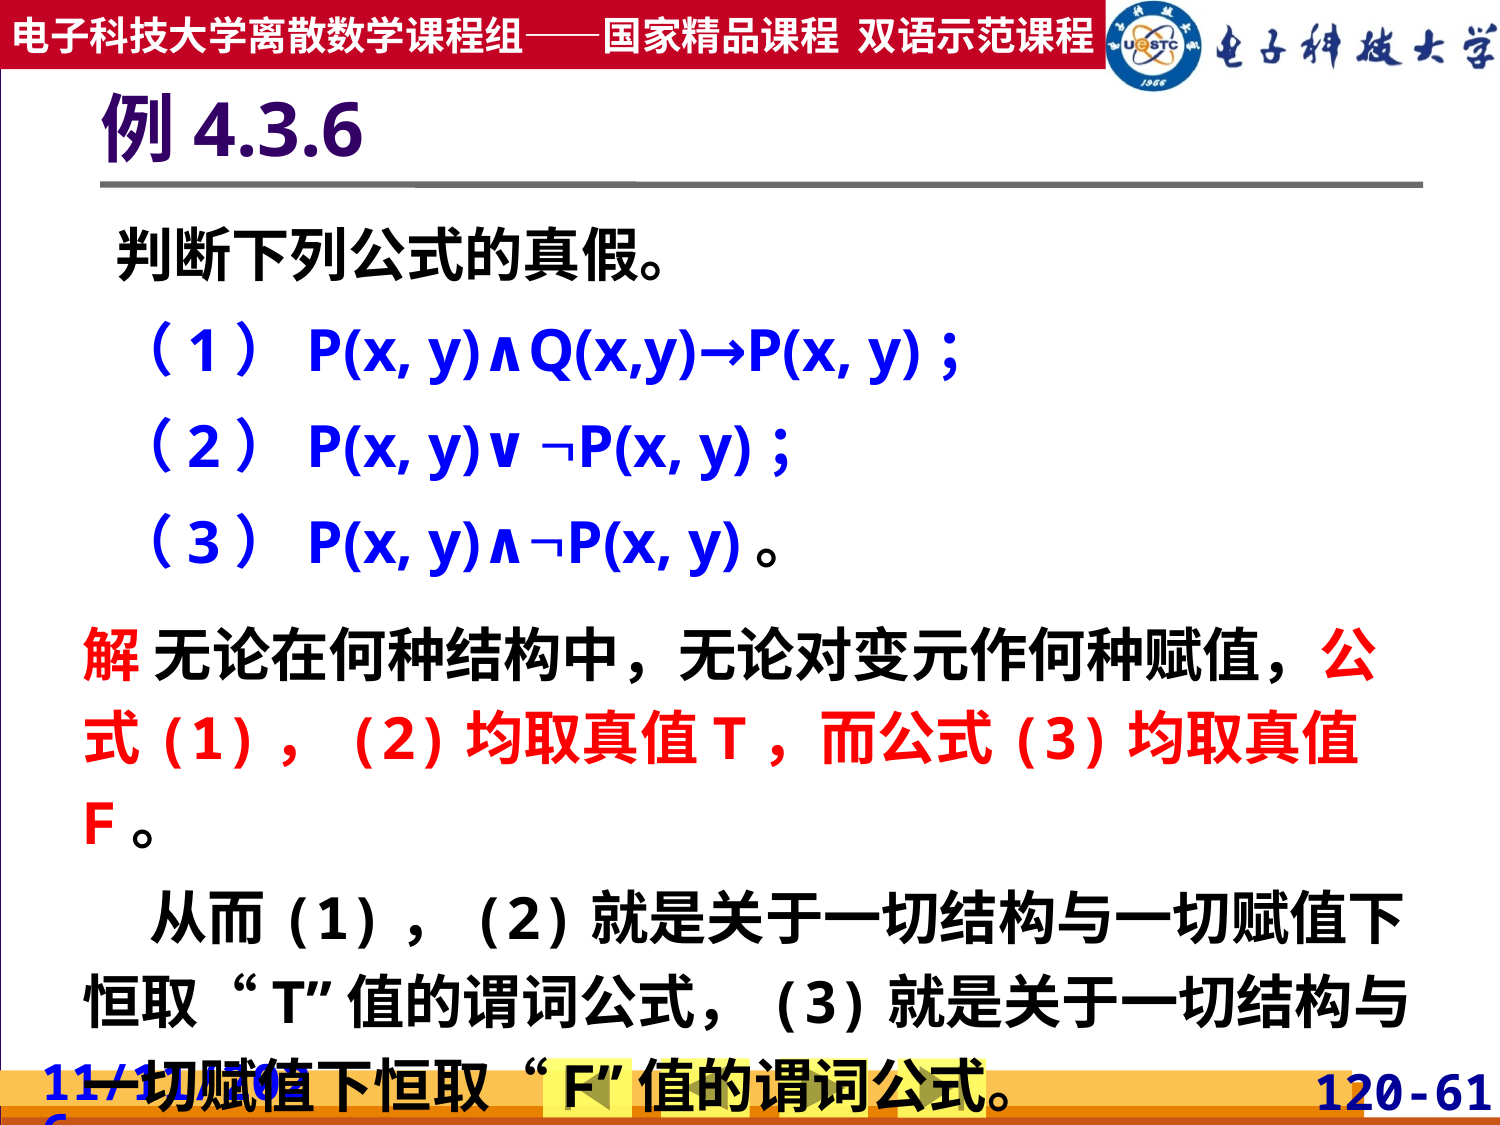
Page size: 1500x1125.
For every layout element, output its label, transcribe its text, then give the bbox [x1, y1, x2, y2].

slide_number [40, 1050, 76, 1111]
title 例4.3.6 [100, 56, 1424, 196]
text_box 解 无论在何种结构中，无论对变元作何种赋值，公式(1)，(2)均取真值T，而公式(3)均取真值F。 从而(1)，(2)就是关于一切结构与一切赋值下恒取“T”值的谓词公式，(3)就是关于一切结构与一切赋值下恒取“F”值的谓词公式。 [76, 597, 1427, 1125]
picture [1106, 0, 1500, 93]
list 判断下列公式的真假。 （1）P(x, y)∧Q(x,y)→P(x, y)； （2）P(x, y)∨P(x, y)； （3）P(x, y)∧P(x, y)。 [100, 196, 1424, 591]
